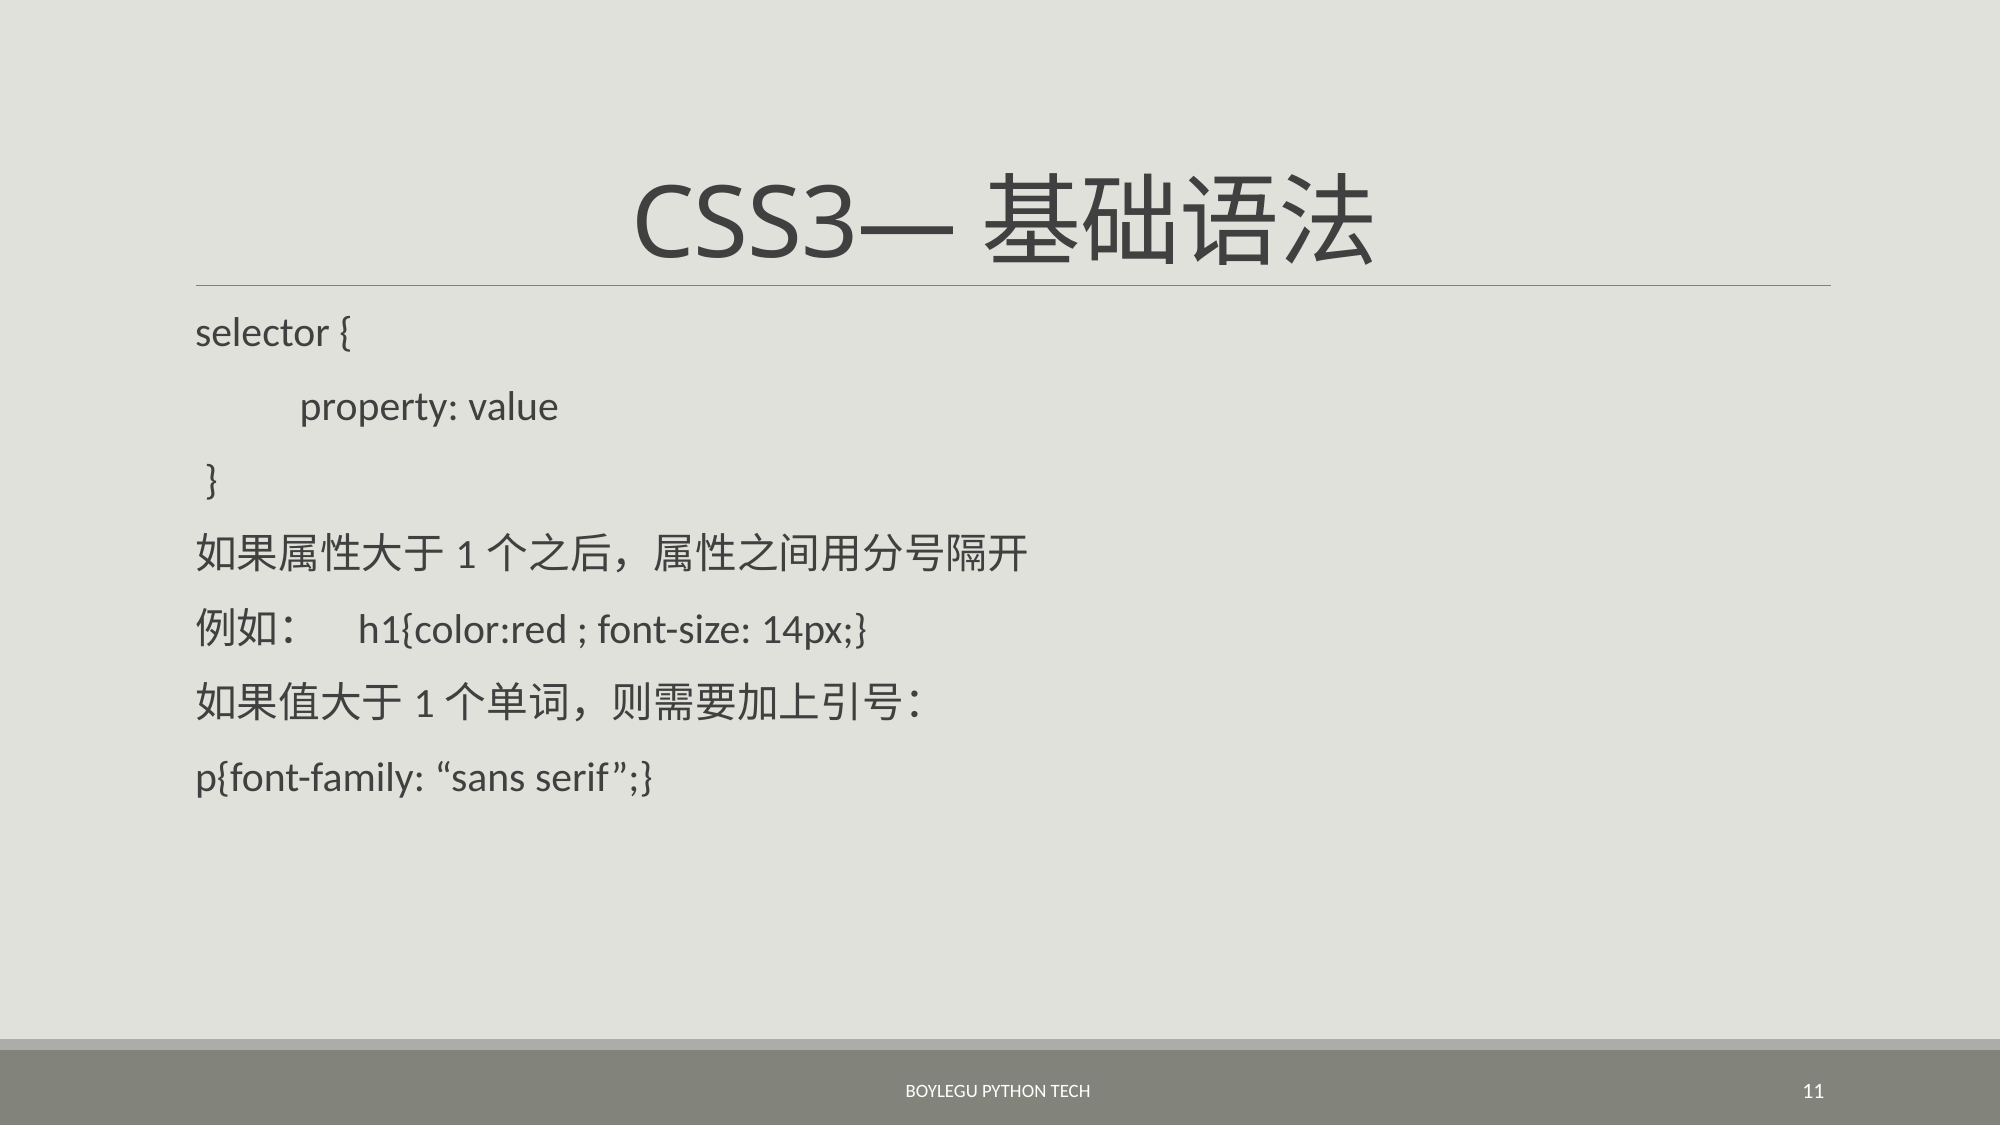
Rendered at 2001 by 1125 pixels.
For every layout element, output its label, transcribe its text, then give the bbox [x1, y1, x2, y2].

title CSS3—基础语法 [180, 47, 1830, 285]
slide_number 11 [1624, 1059, 1840, 1120]
list selector { property: value } 如果属性大于1个之后，属性之间用分号隔开 例如： h1{color:red ; font-size: 14px;} 如果值大于1个单词，则需要加上引号： p{font-family: “sans serif”;} [180, 302, 1830, 919]
footer BoyleGu Python Tech [604, 1059, 1396, 1120]
